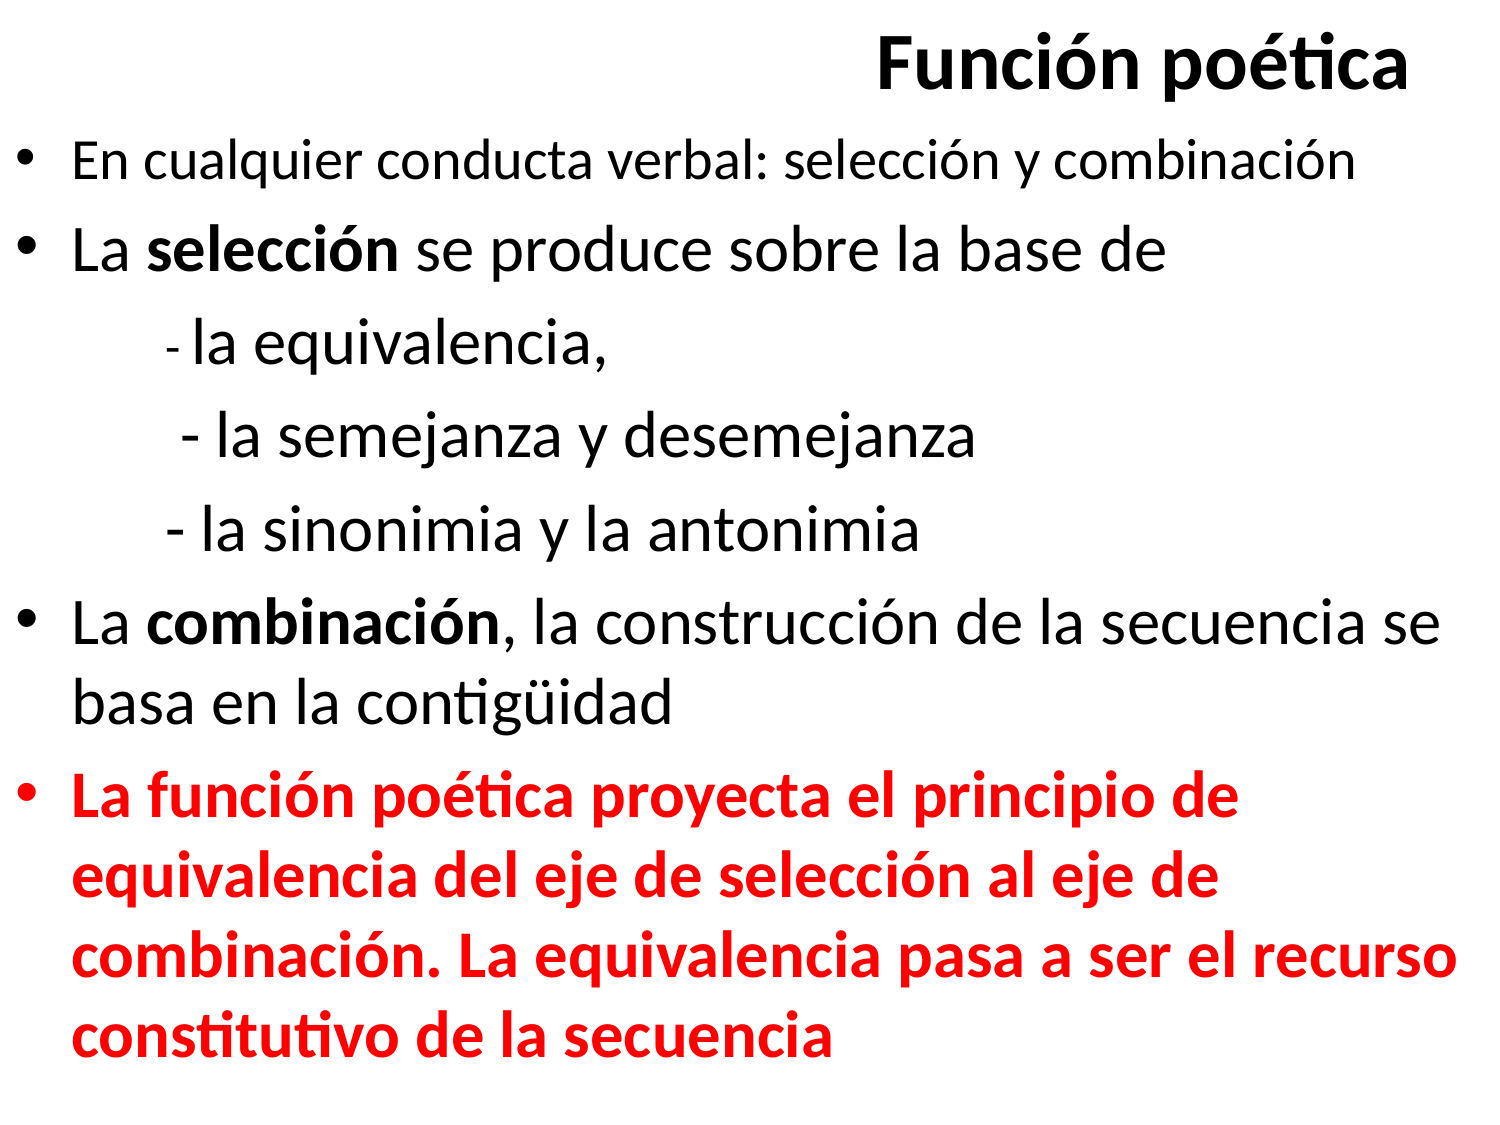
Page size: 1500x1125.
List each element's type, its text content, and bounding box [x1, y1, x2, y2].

title Función poética [76, 0, 1427, 113]
list En cualquier conducta verbal: selección y combinación La selección se produce sobre la base de - la equivalencia, - la semejanza y desemejanza - la sinonimia y la antonimia La combinación, la construcción de la secuencia se basa en la contigüidad La función poética proyecta el principio de equivalencia del eje de selección al eje de combinación. La equivalencia pasa a ser el recurso constitutivo de la secuencia [0, 113, 1500, 1125]
